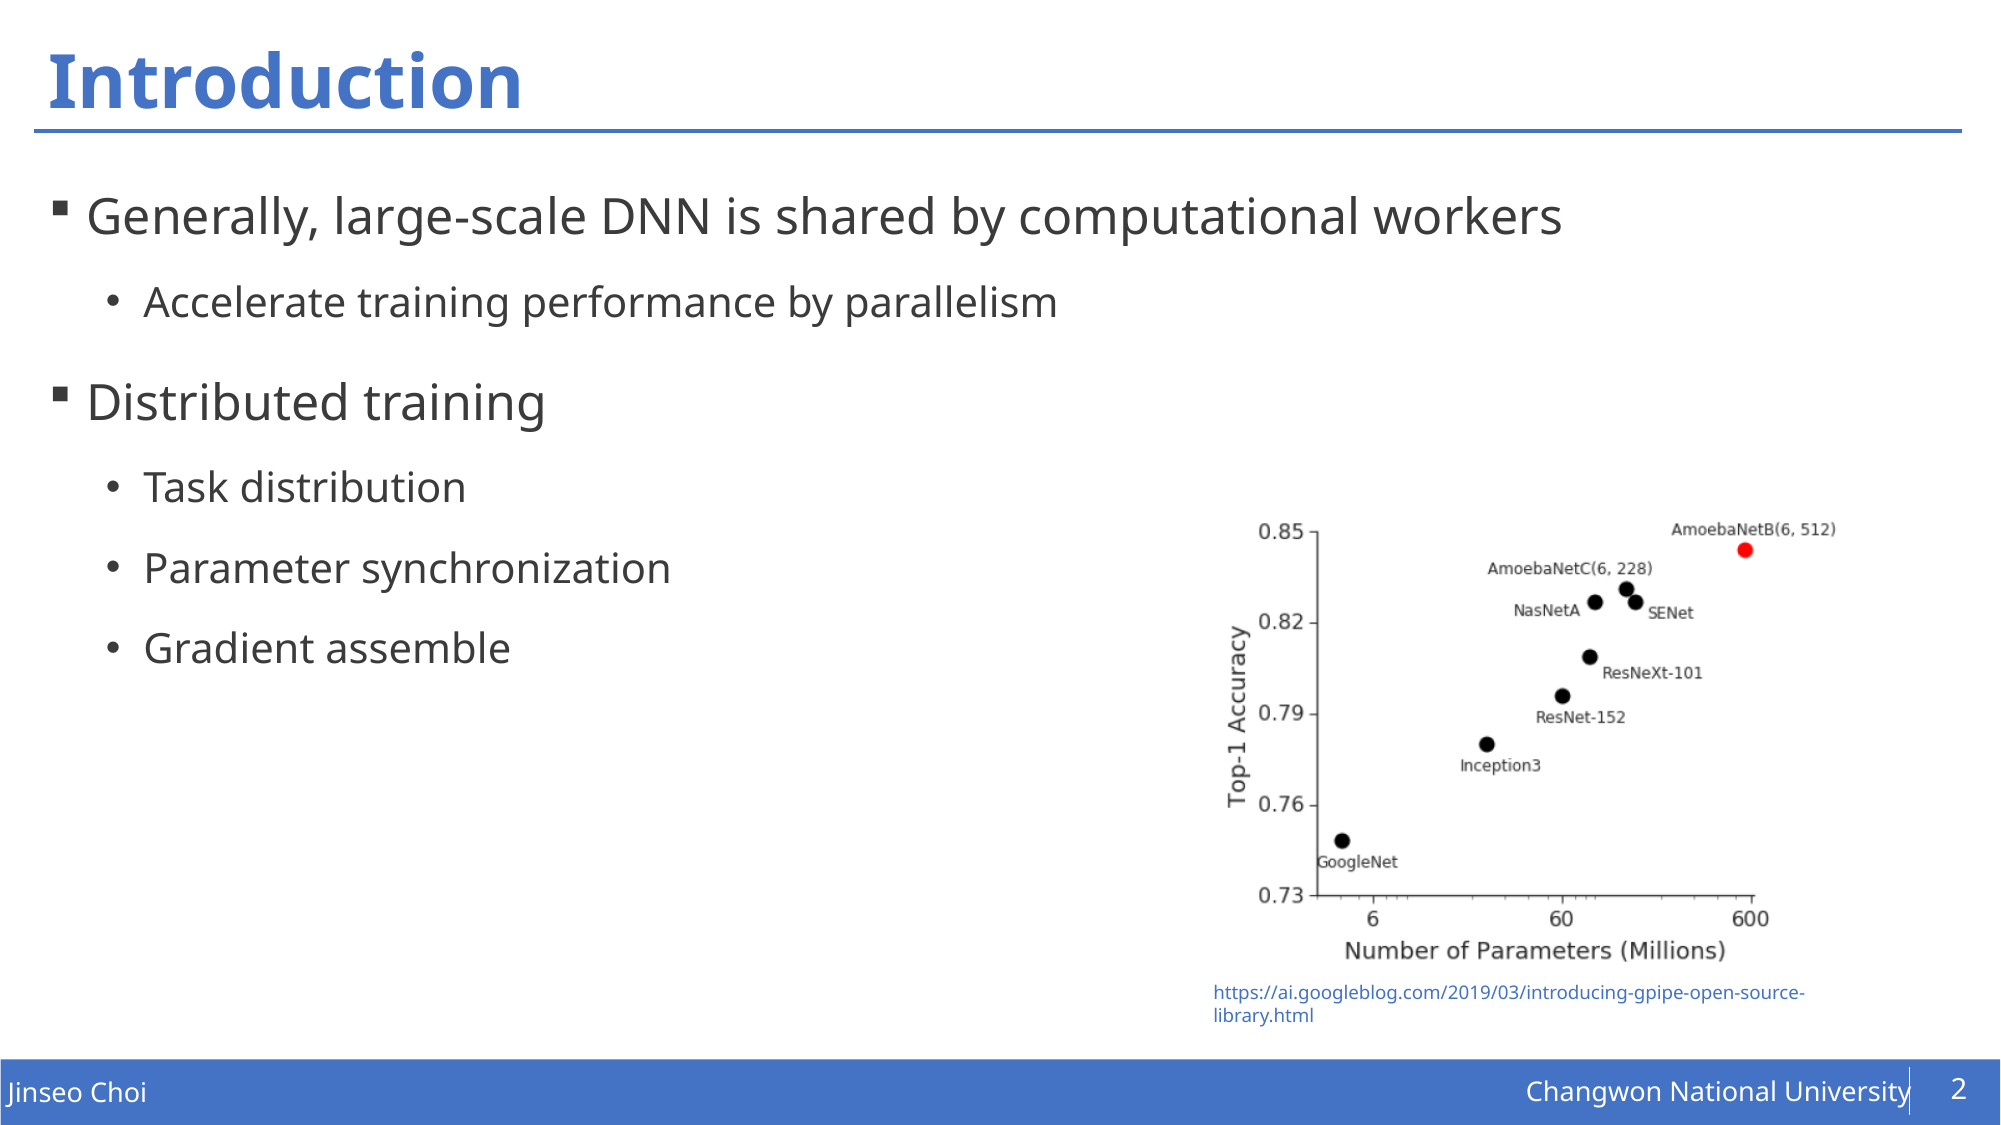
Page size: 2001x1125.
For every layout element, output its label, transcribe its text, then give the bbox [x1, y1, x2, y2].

picture [1219, 513, 1845, 972]
slide_number 2 [1922, 1060, 1996, 1121]
title Introduction [33, 27, 1963, 143]
text_box https://ai.googleblog.com/2019/03/introducing-gpipe-open-source-library.html [1198, 973, 1898, 1034]
list Generally, large-scale DNN is shared by computational workers Accelerate training performance by parallelism Distributed training Task distribution Parameter synchronization Gradient assemble [33, 153, 1963, 998]
